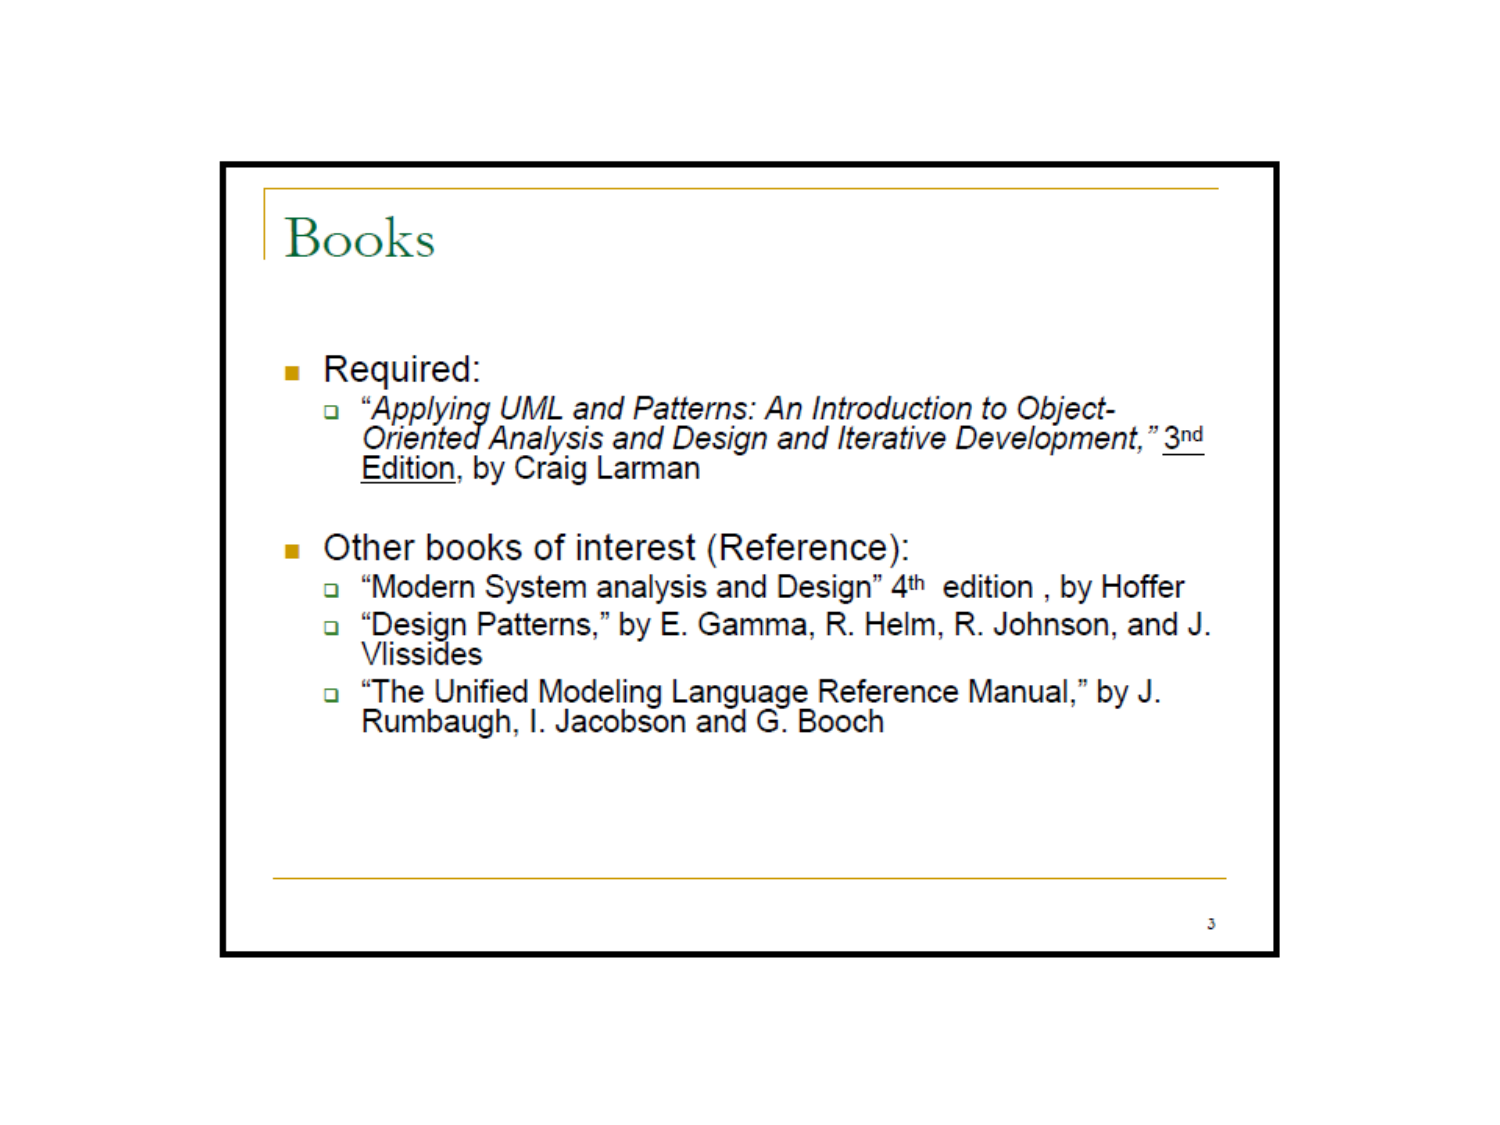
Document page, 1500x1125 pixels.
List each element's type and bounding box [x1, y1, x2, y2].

picture [206, 149, 1294, 976]
